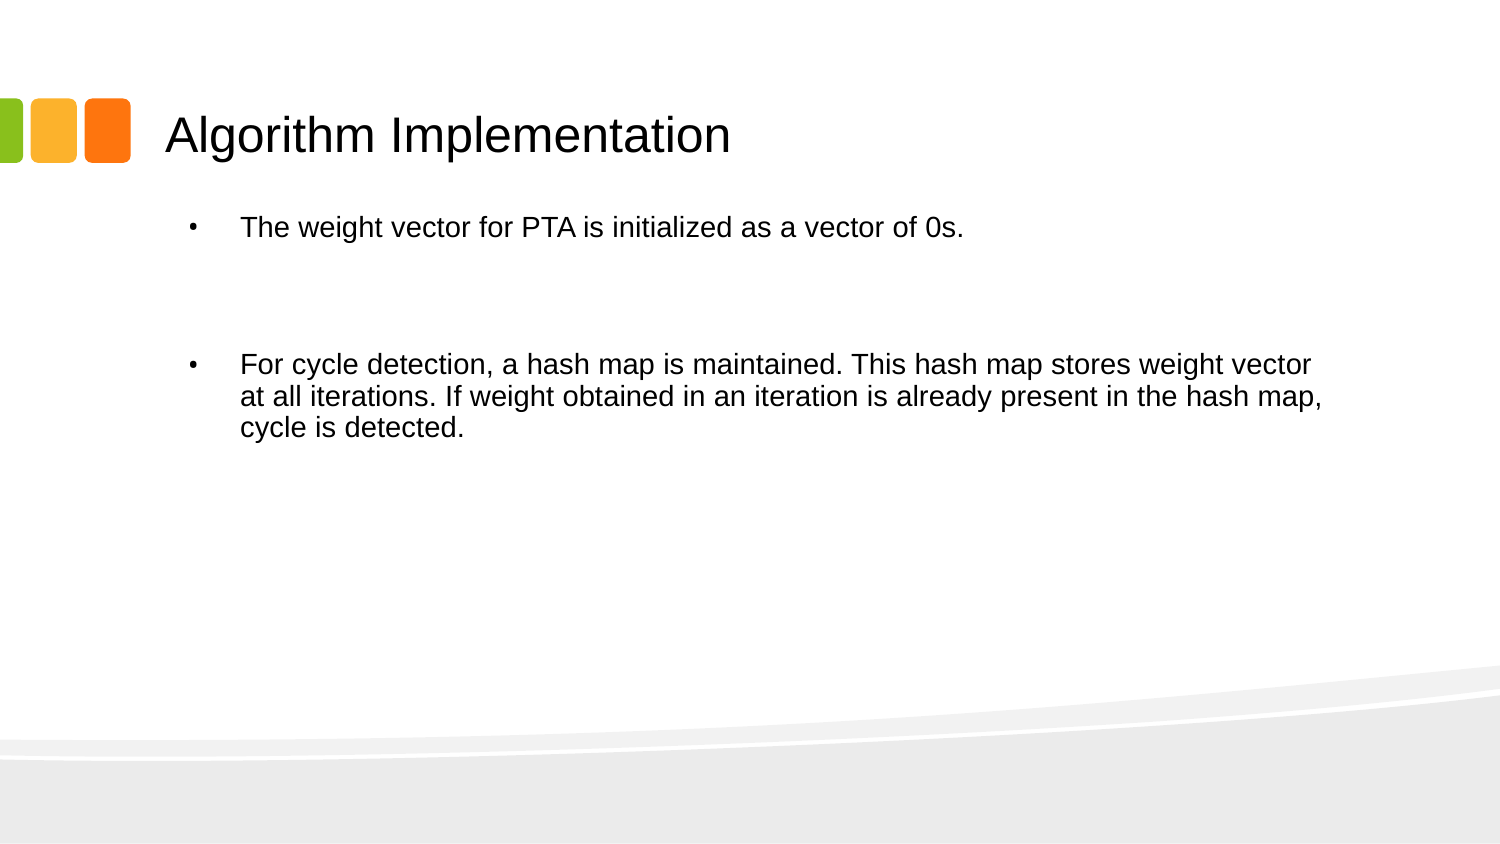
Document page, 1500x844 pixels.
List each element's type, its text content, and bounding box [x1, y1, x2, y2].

list The weight vector for PTA is initialized as a vector of 0s. For cycle detection, a hash map is maintained. This hash map stores weight vector at all iterations. If weight obtained in an iteration is already present in the hash map, cycle is detected. [150, 196, 1350, 760]
title Algorithm Implementation [150, 18, 1350, 179]
